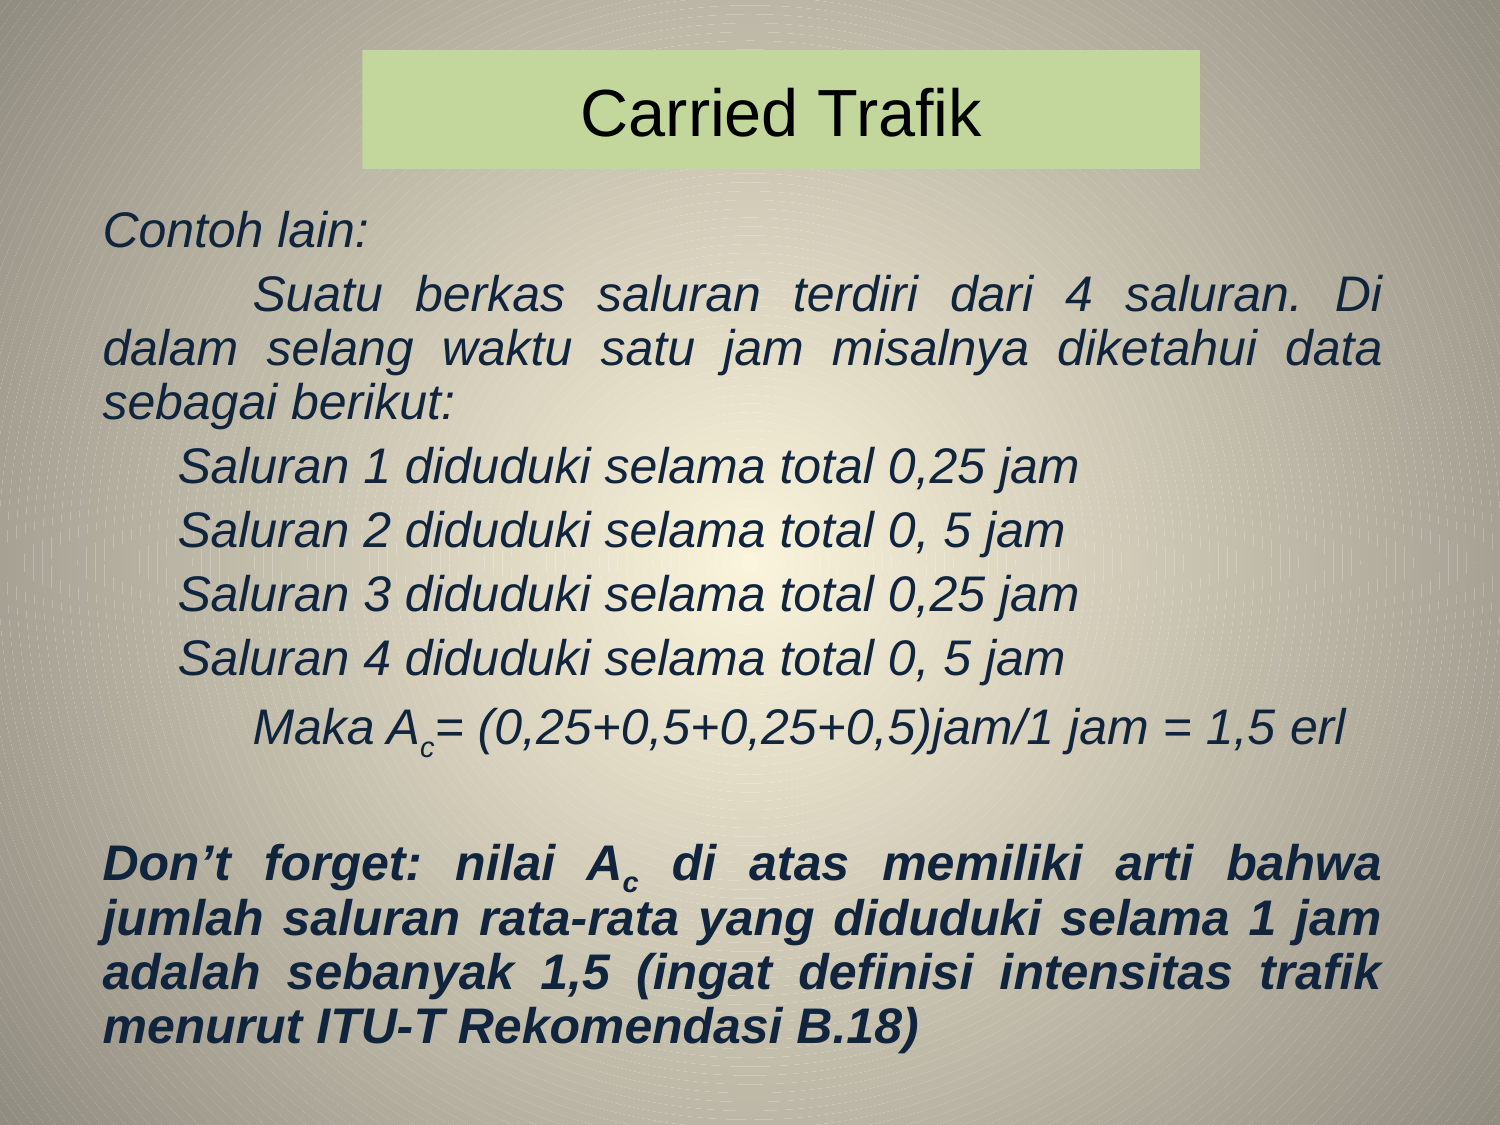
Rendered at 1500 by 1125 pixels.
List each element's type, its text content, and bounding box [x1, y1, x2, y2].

subtitle Contoh lain: Suatu berkas saluran terdiri dari 4 saluran. Di dalam selang waktu satu jam misalnya diketahui data sebagai berikut: Saluran 1 diduduki selama total 0,25 jam Saluran 2 diduduki selama total 0, 5 jam Saluran 3 diduduki selama total 0,25 jam Saluran 4 diduduki selama total 0, 5 jam Maka Ac= (0,25+0,5+0,25+0,5)jam/1 jam = 1,5 erl Don’t forget: nilai Ac di atas memiliki arti bahwa jumlah saluran rata-rata yang diduduki selama 1 jam adalah sebanyak 1,5 (ingat definisi intensitas trafik menurut ITU-T Rekomendasi B.18) [87, 196, 1398, 827]
title Carried Trafik [362, 50, 1200, 169]
